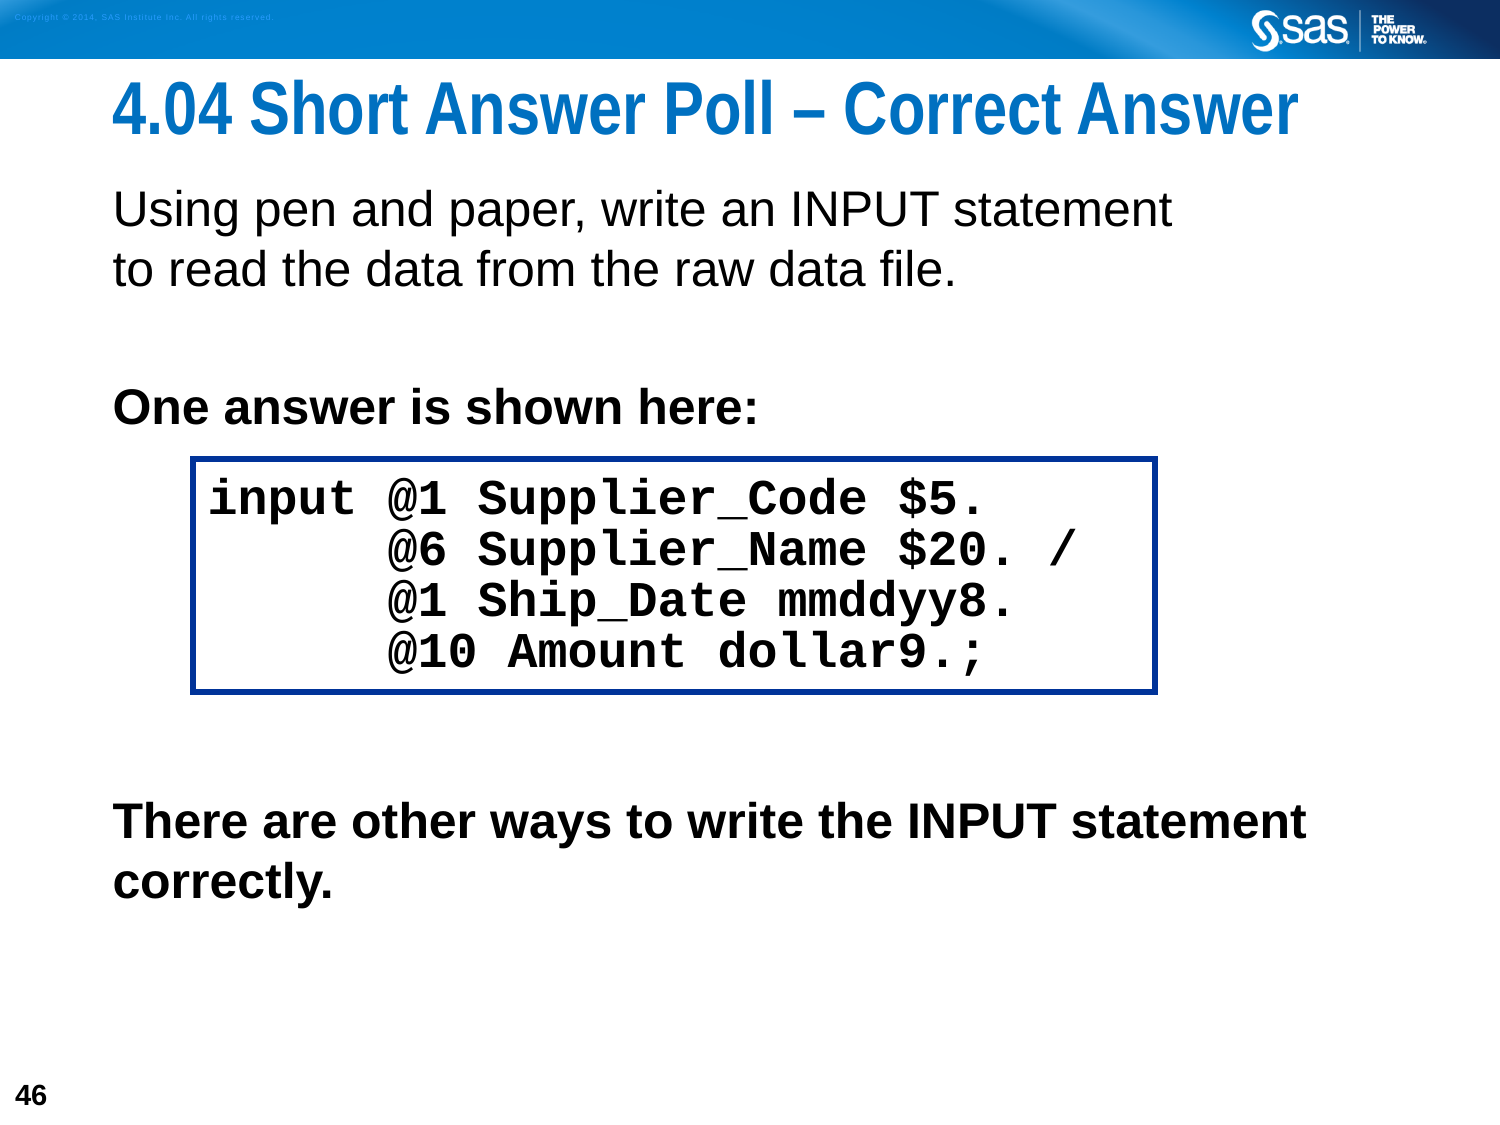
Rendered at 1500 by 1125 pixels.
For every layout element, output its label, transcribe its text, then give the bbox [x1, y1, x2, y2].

list Using pen and paper, write an INPUT statement to read the data from the raw data file. One answer is shown here: There are other ways to write the INPUT statement correctly. [112, 176, 1400, 876]
title 4.04 Short Answer Poll – Correct Answer [112, 75, 1500, 187]
text_box input @1 Supplier_Code $5. @6 Supplier_Name $20. / @1 Ship_Date mmddyy8. @10 Amount dollar9.; [192, 459, 1156, 693]
picture [0, 0, 1500, 59]
